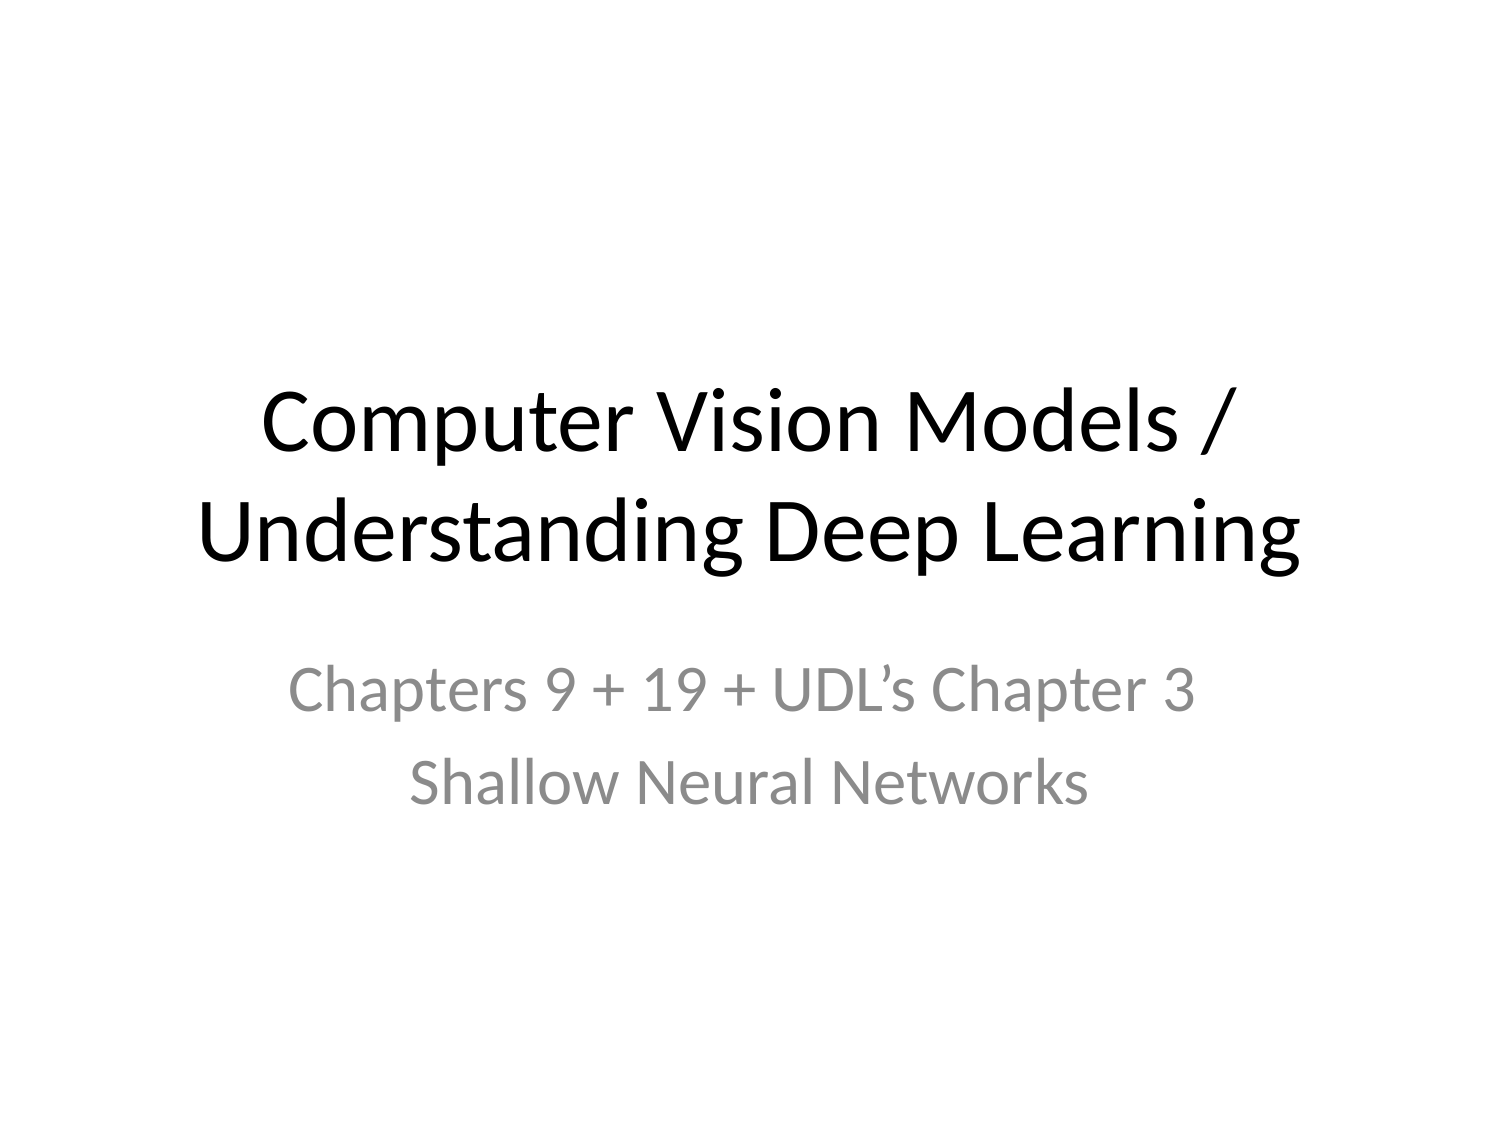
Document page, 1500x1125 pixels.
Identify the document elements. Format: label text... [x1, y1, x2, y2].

subtitle Chapters 9 + 19 + UDL’s Chapter 3 Shallow Neural Networks [225, 637, 1275, 925]
title Computer Vision Models / Understanding Deep Learning [112, 349, 1388, 591]
